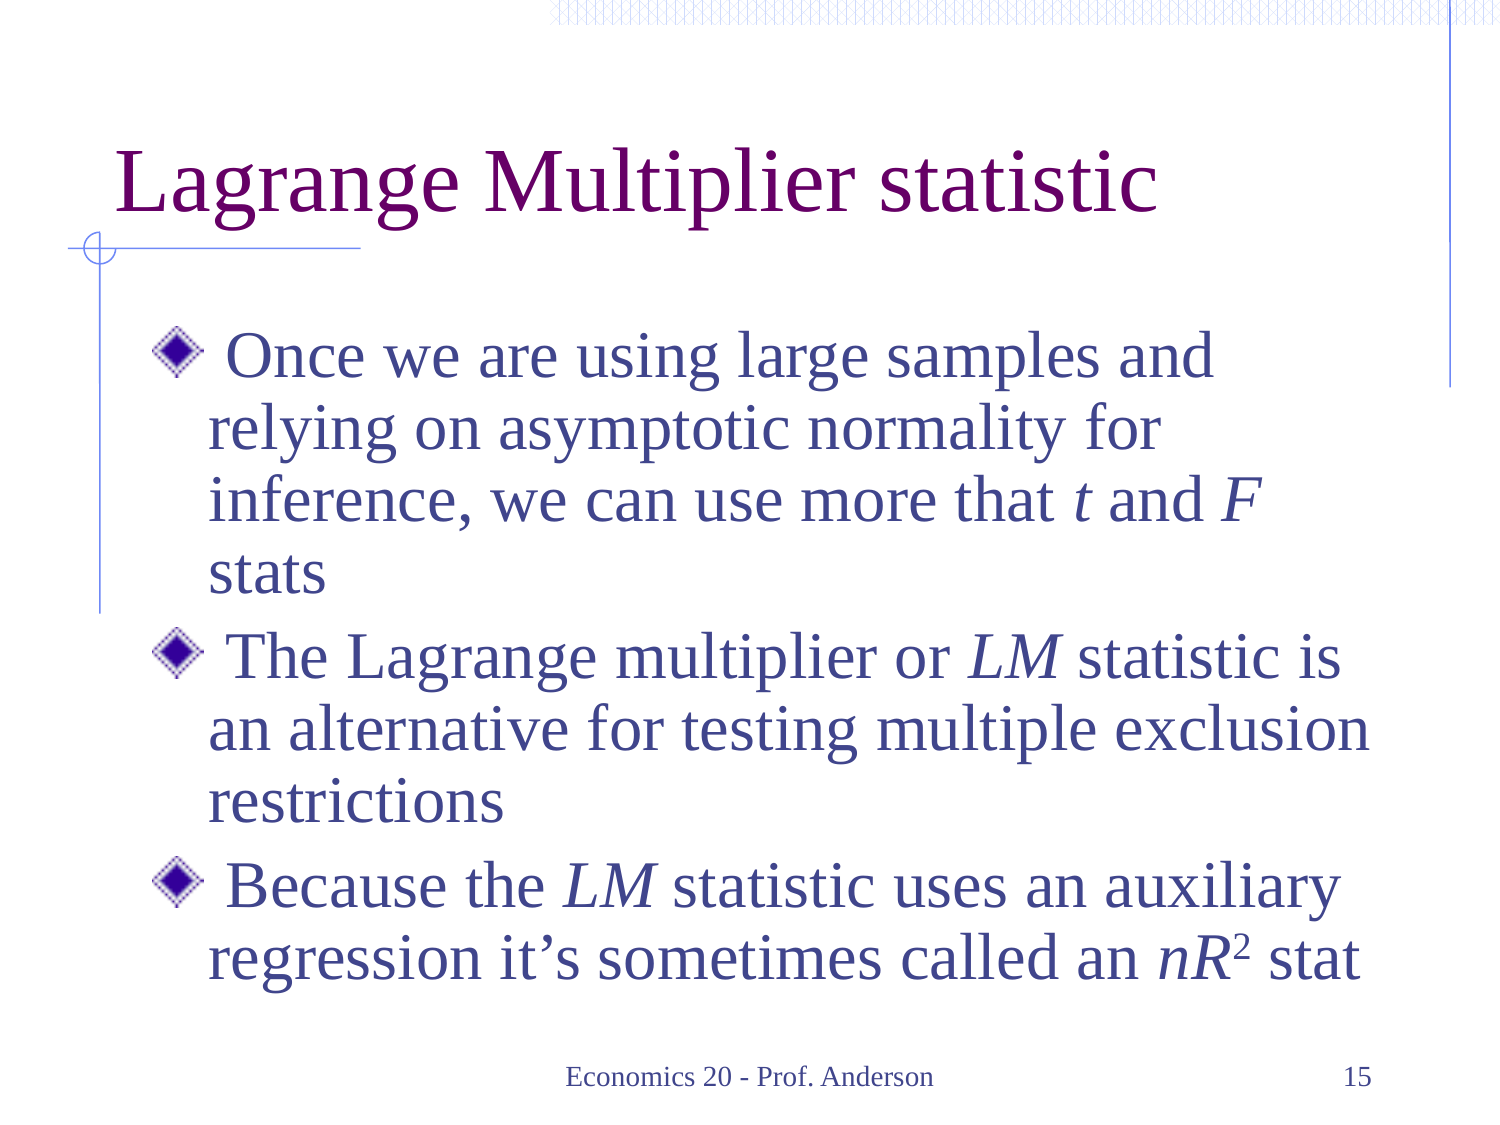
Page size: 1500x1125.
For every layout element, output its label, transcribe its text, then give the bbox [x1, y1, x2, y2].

picture [152, 856, 204, 908]
title Lagrange Multiplier statistic [99, 50, 1375, 238]
picture [152, 627, 204, 679]
footer Economics 20 - Prof. Anderson [512, 1025, 988, 1100]
picture [152, 326, 204, 378]
slide_number 15 [1074, 1025, 1388, 1100]
list Once we are using large samples and relying on asymptotic normality for inference, we can use more that t and F stats The Lagrange multiplier or LM statistic is an alternative for testing multiple exclusion restrictions Because the LM statistic uses an auxiliary regression it’s sometimes called an nR2 stat [137, 312, 1413, 988]
